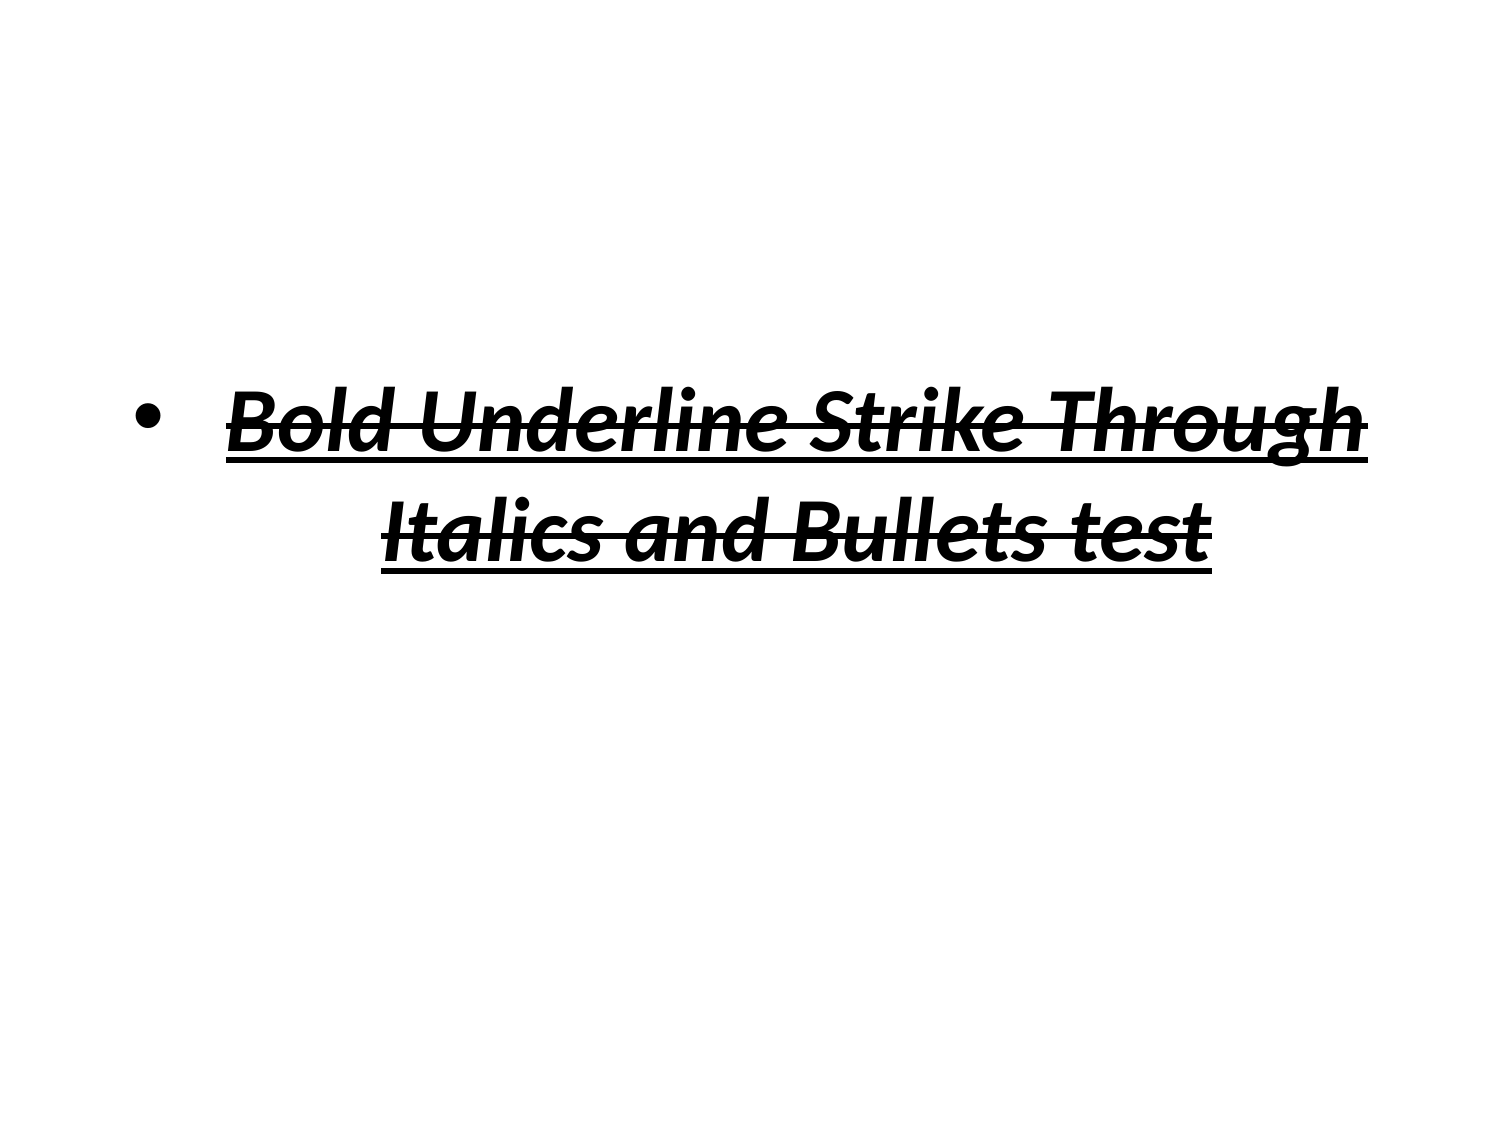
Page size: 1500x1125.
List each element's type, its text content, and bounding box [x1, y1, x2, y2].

title Bold Underline Strike Through Italics and Bullets test [112, 349, 1388, 591]
